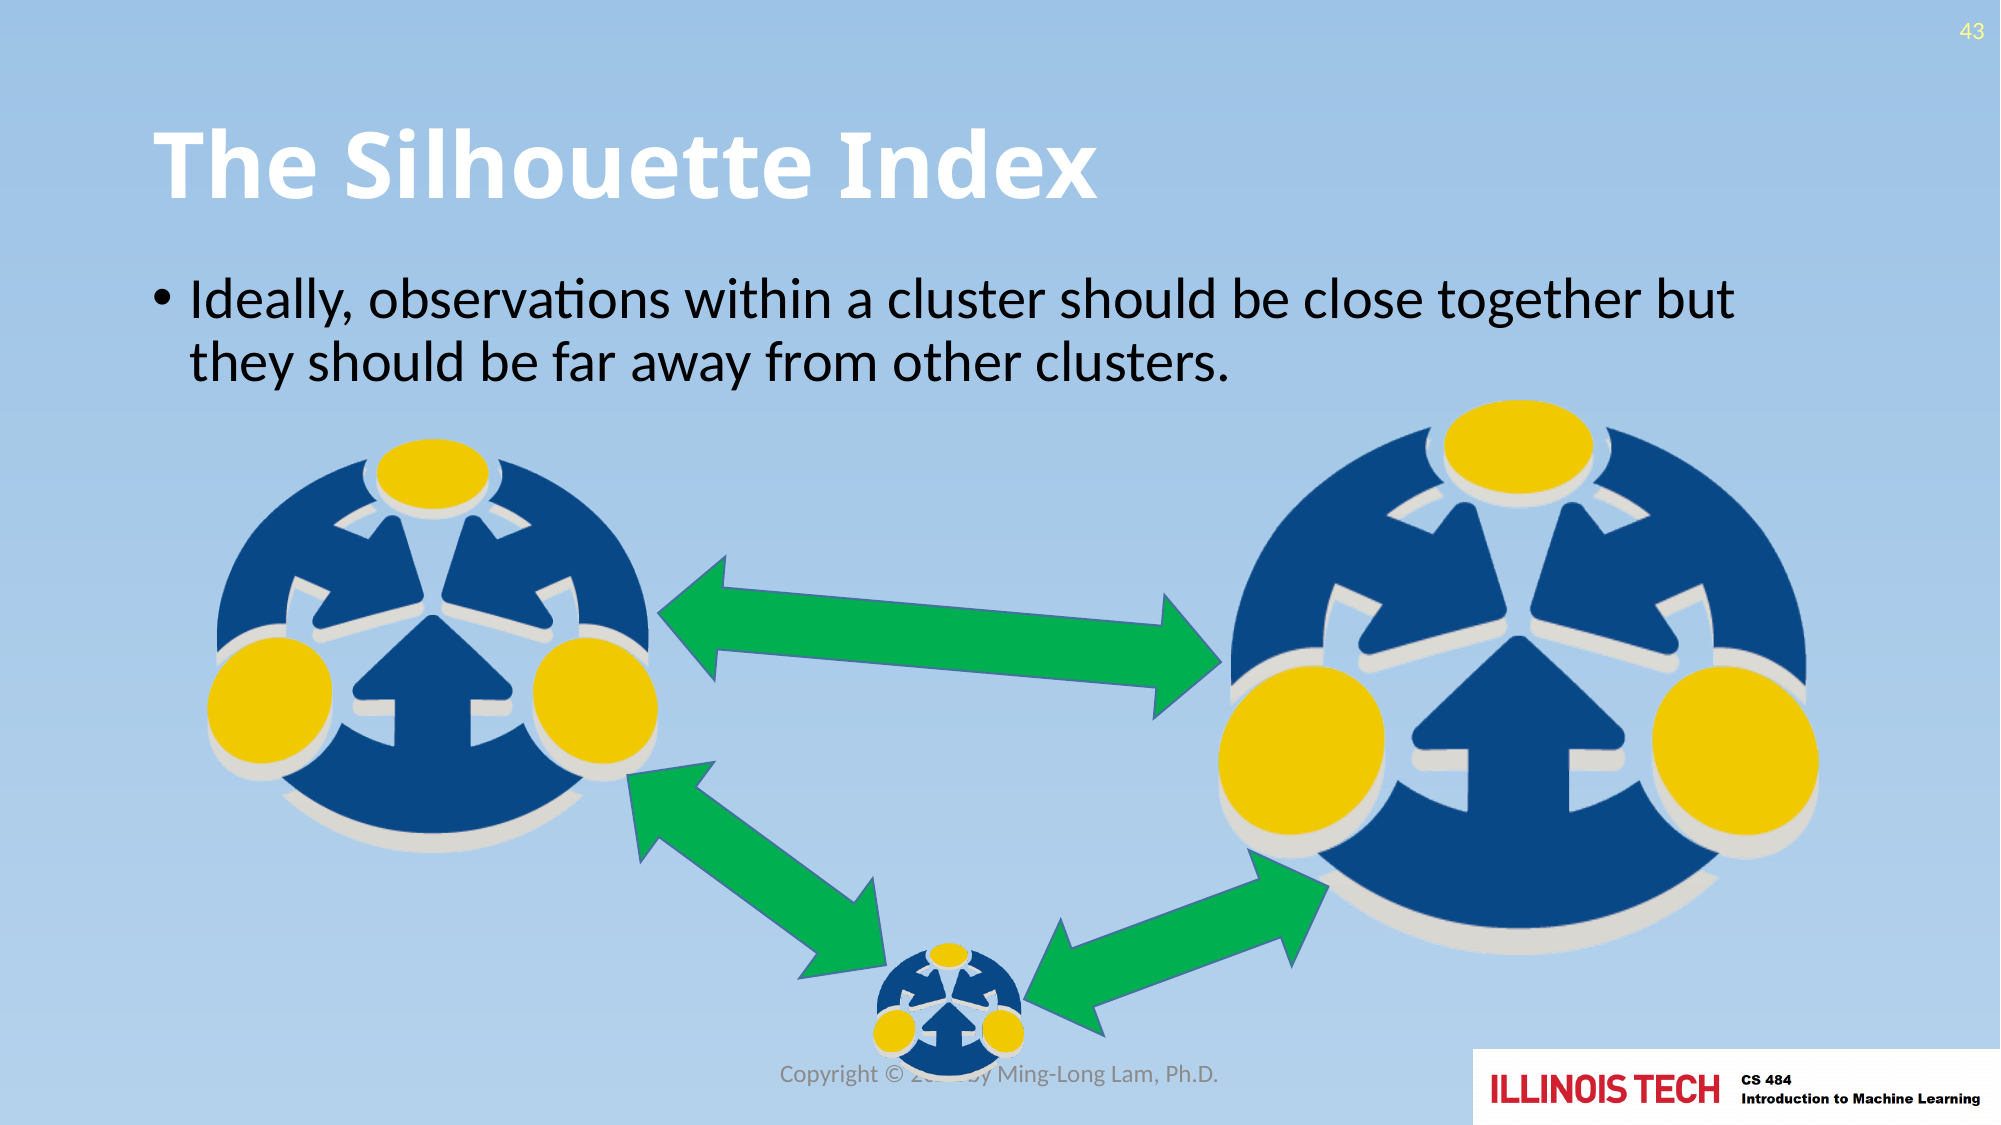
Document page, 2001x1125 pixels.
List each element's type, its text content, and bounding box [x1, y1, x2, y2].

list Ideally, observations within a cluster should be close together but they should be far away from other clusters. [137, 260, 1863, 975]
text_box [1023, 893, 1234, 1038]
picture [207, 439, 658, 853]
picture [872, 943, 1024, 1082]
picture [1473, 1049, 2000, 1125]
picture [1218, 400, 1819, 956]
slide_number 43 [1550, 0, 2000, 60]
title The Silhouette Index [137, 59, 1863, 260]
text_box [658, 554, 1218, 721]
text_box [1286, 956, 1298, 969]
text_box [638, 853, 649, 865]
text_box [658, 760, 884, 980]
footer Copyright © 2021 by Ming-Long Lam, Ph.D. [662, 1042, 1338, 1103]
